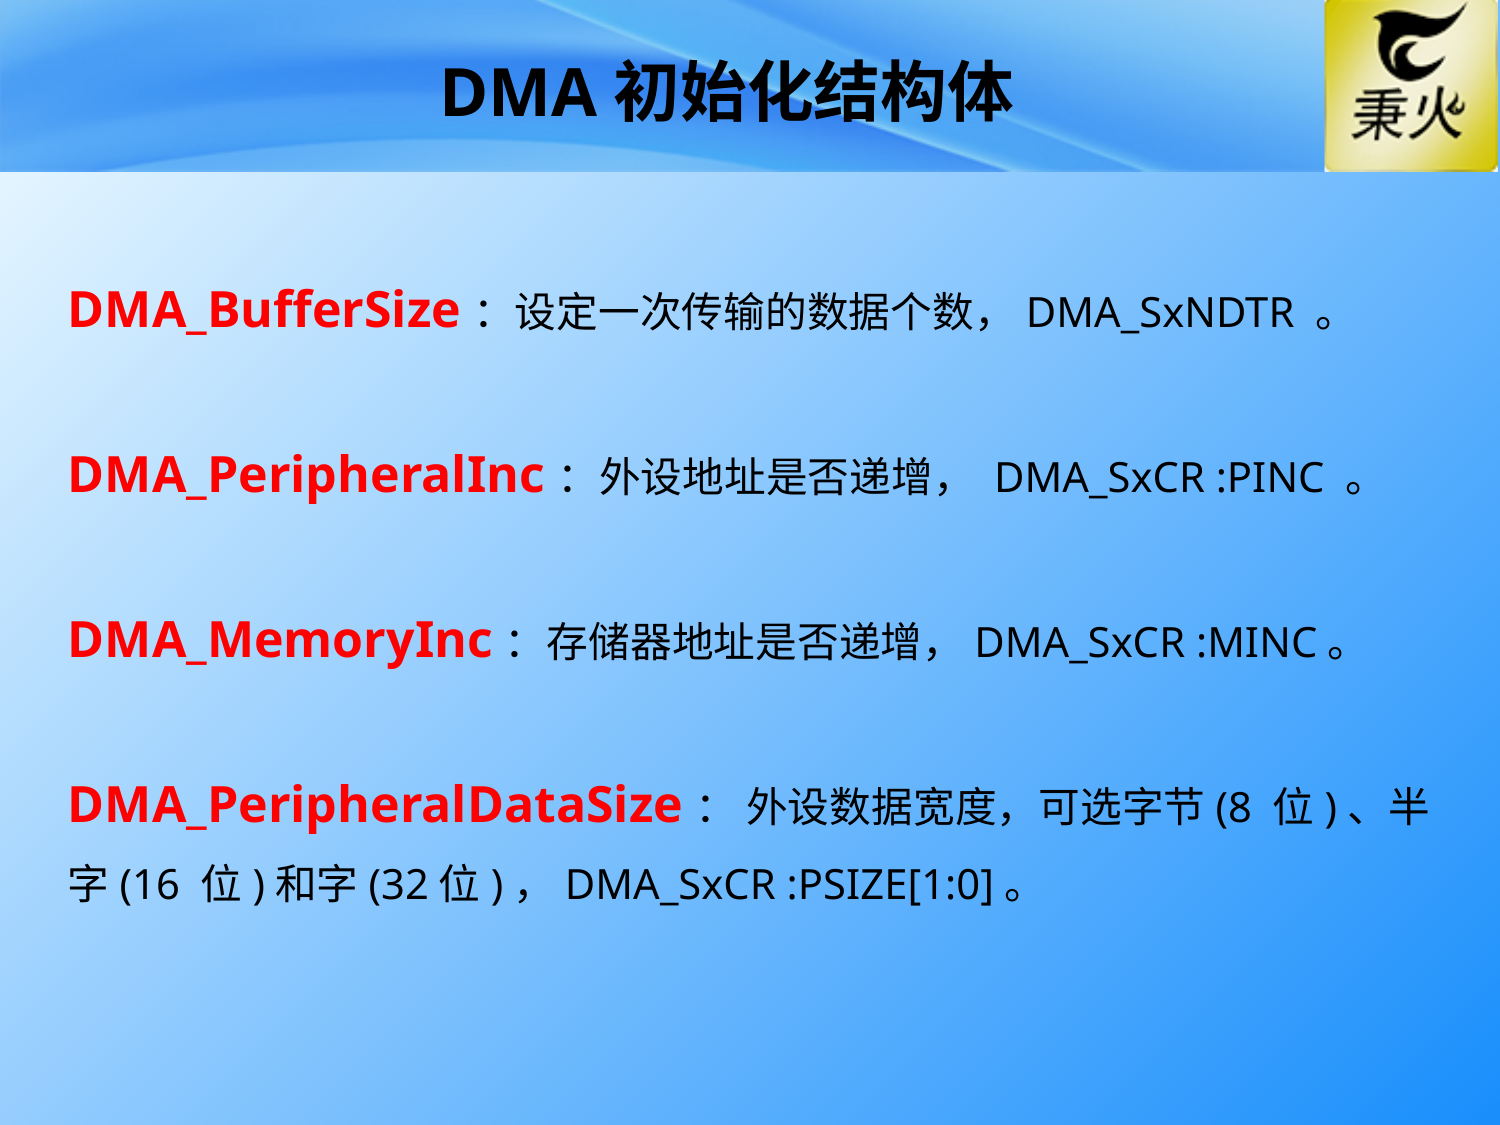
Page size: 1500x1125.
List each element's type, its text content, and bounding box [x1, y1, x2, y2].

picture [0, 0, 1498, 172]
text_box DMA_BufferSize：设定一次传输的数据个数，DMA_SxNDTR 。 DMA_PeripheralInc：外设地址是否递增， DMA_SxCR :PINC 。 DMA_MemoryInc：存储器地址是否递增，DMA_SxCR :MINC。 DMA_PeripheralDataSize： 外设数据宽度，可选字节(8 位)、半字(16 位)和字(32位)，DMA_SxCR :PSIZE[1:0]。 [53, 240, 1447, 916]
